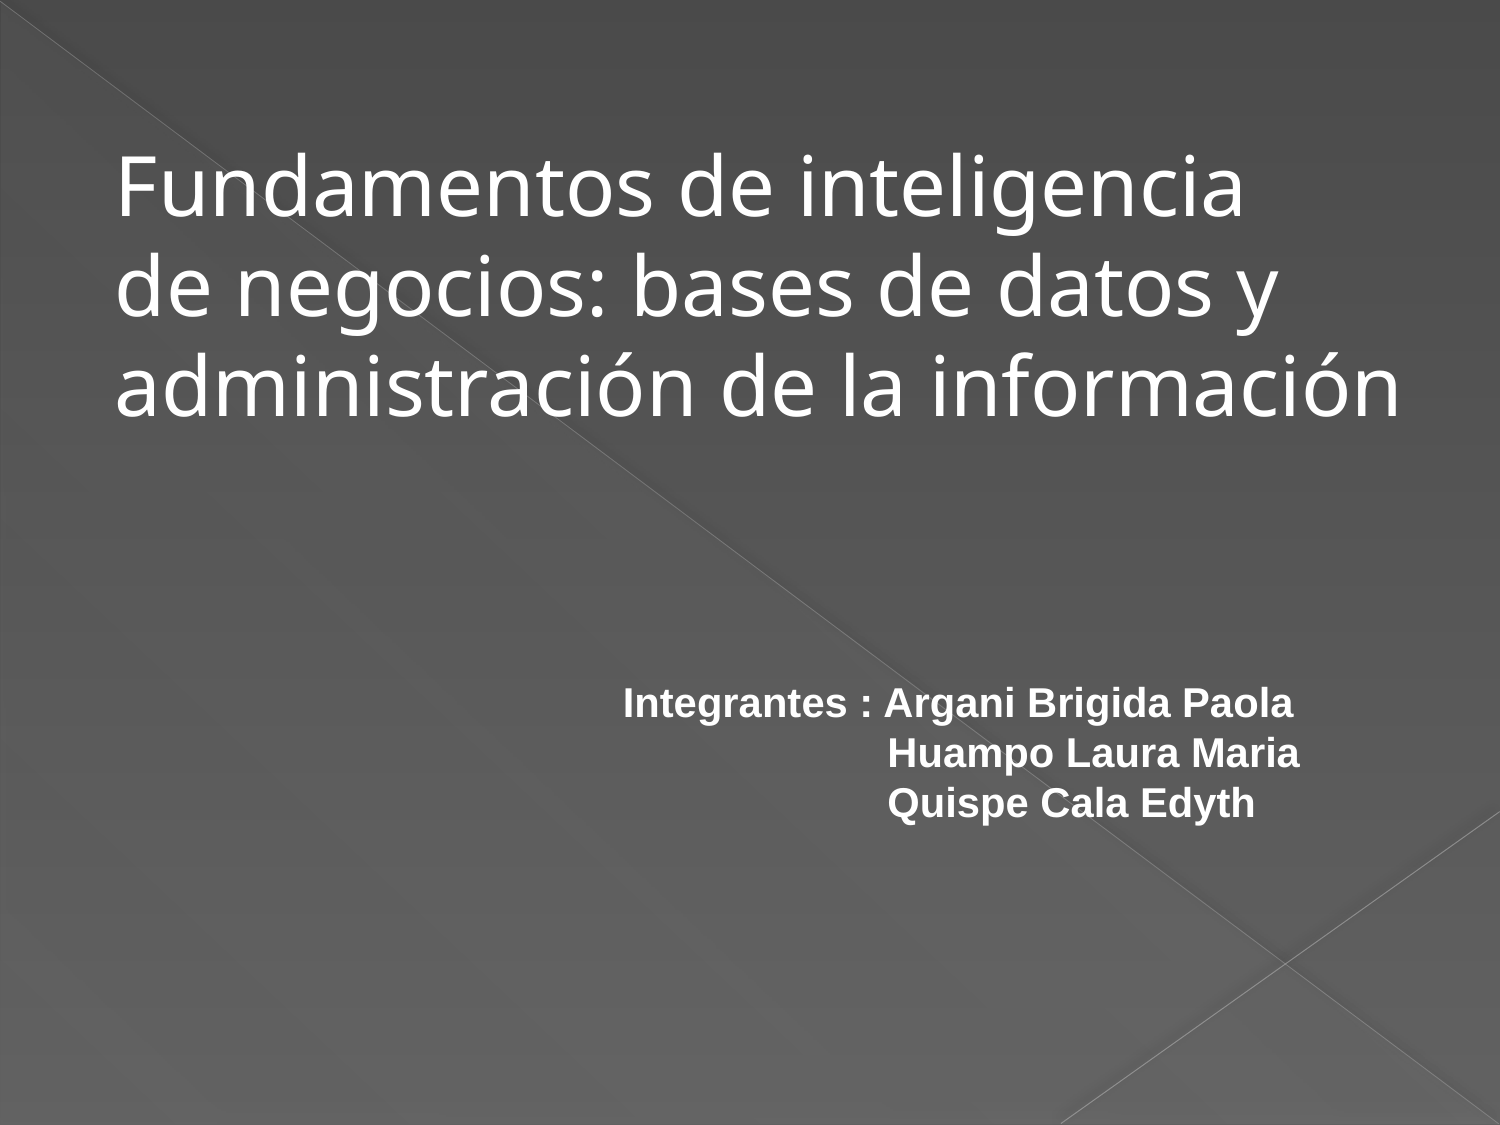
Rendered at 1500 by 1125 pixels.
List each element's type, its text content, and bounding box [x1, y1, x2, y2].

text_box Fundamentos de inteligencia de negocios: bases de datos y administración de la información [100, 125, 1424, 441]
text_box Integrantes : Argani Brigida Paola Huampo Laura Maria Quispe Cala Edyth [608, 668, 1359, 834]
